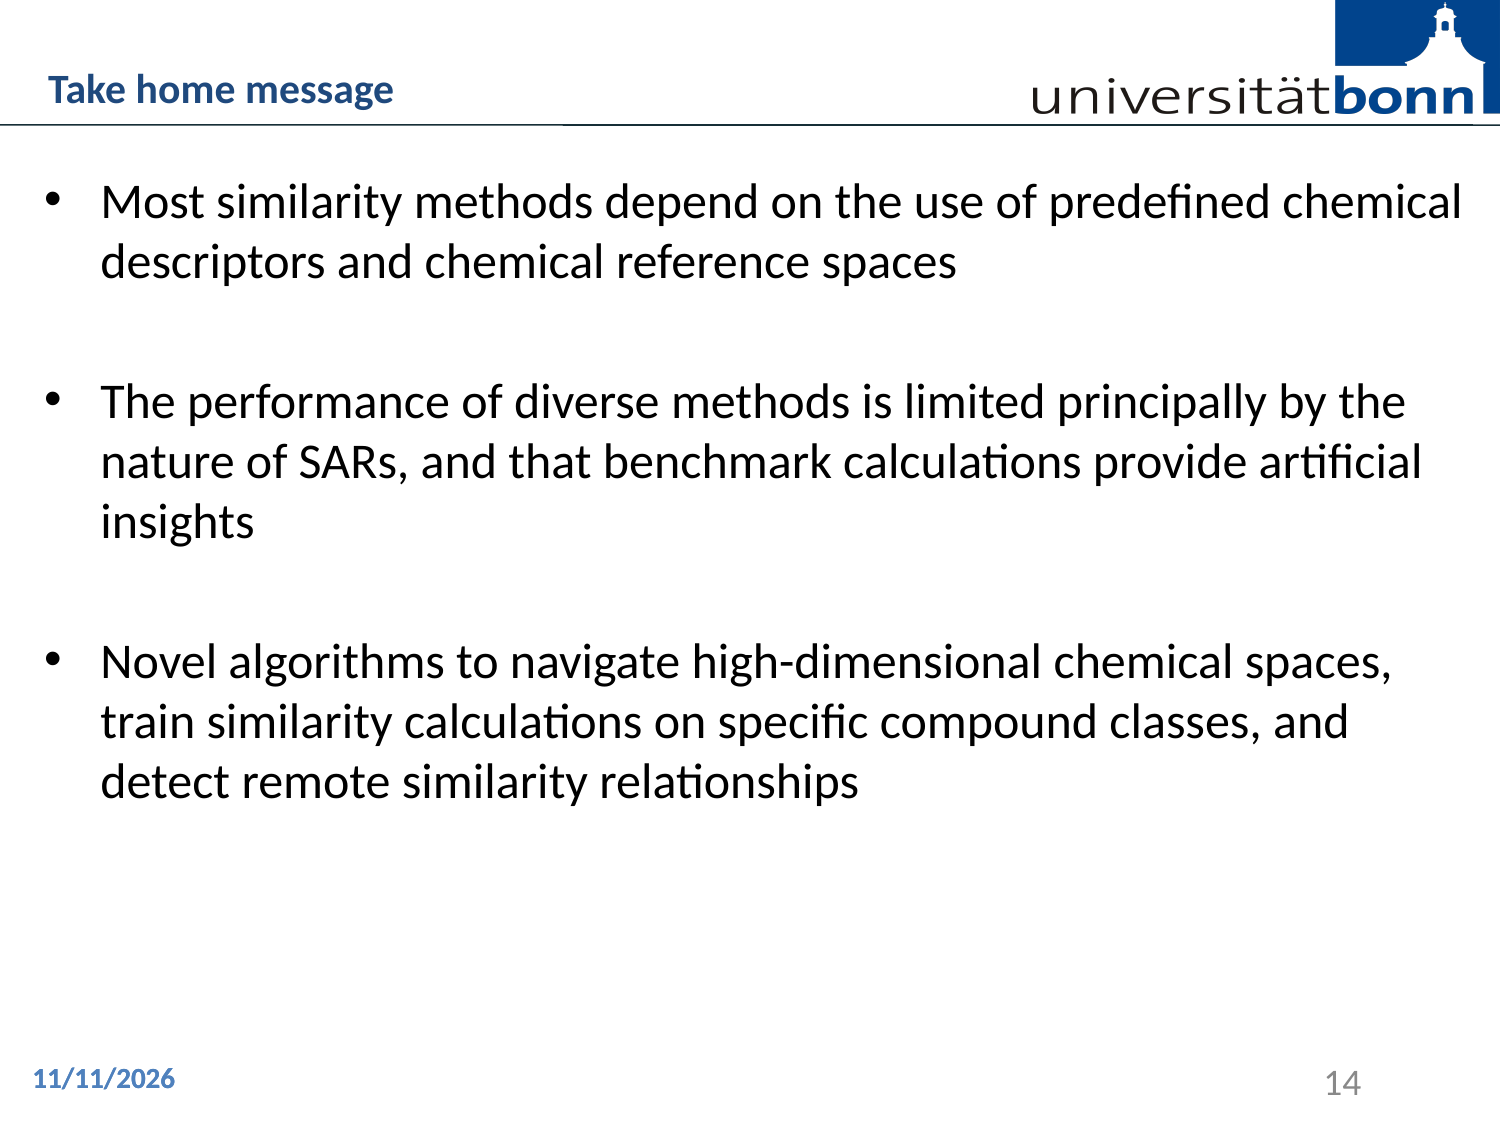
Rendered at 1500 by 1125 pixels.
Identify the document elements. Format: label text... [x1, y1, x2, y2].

picture [1033, 0, 1500, 114]
text_box Most similarity methods depend on the use of predefined chemical descriptors and chemical reference spaces The performance of diverse methods is limited principally by the nature of SARs, and that benchmark calculations provide artificial insights Novel algorithms to navigate high-dimensional chemical spaces, train similarity calculations on specific compound classes, and detect remote similarity relationships [29, 160, 1483, 956]
text_box Take home message [33, 54, 410, 120]
